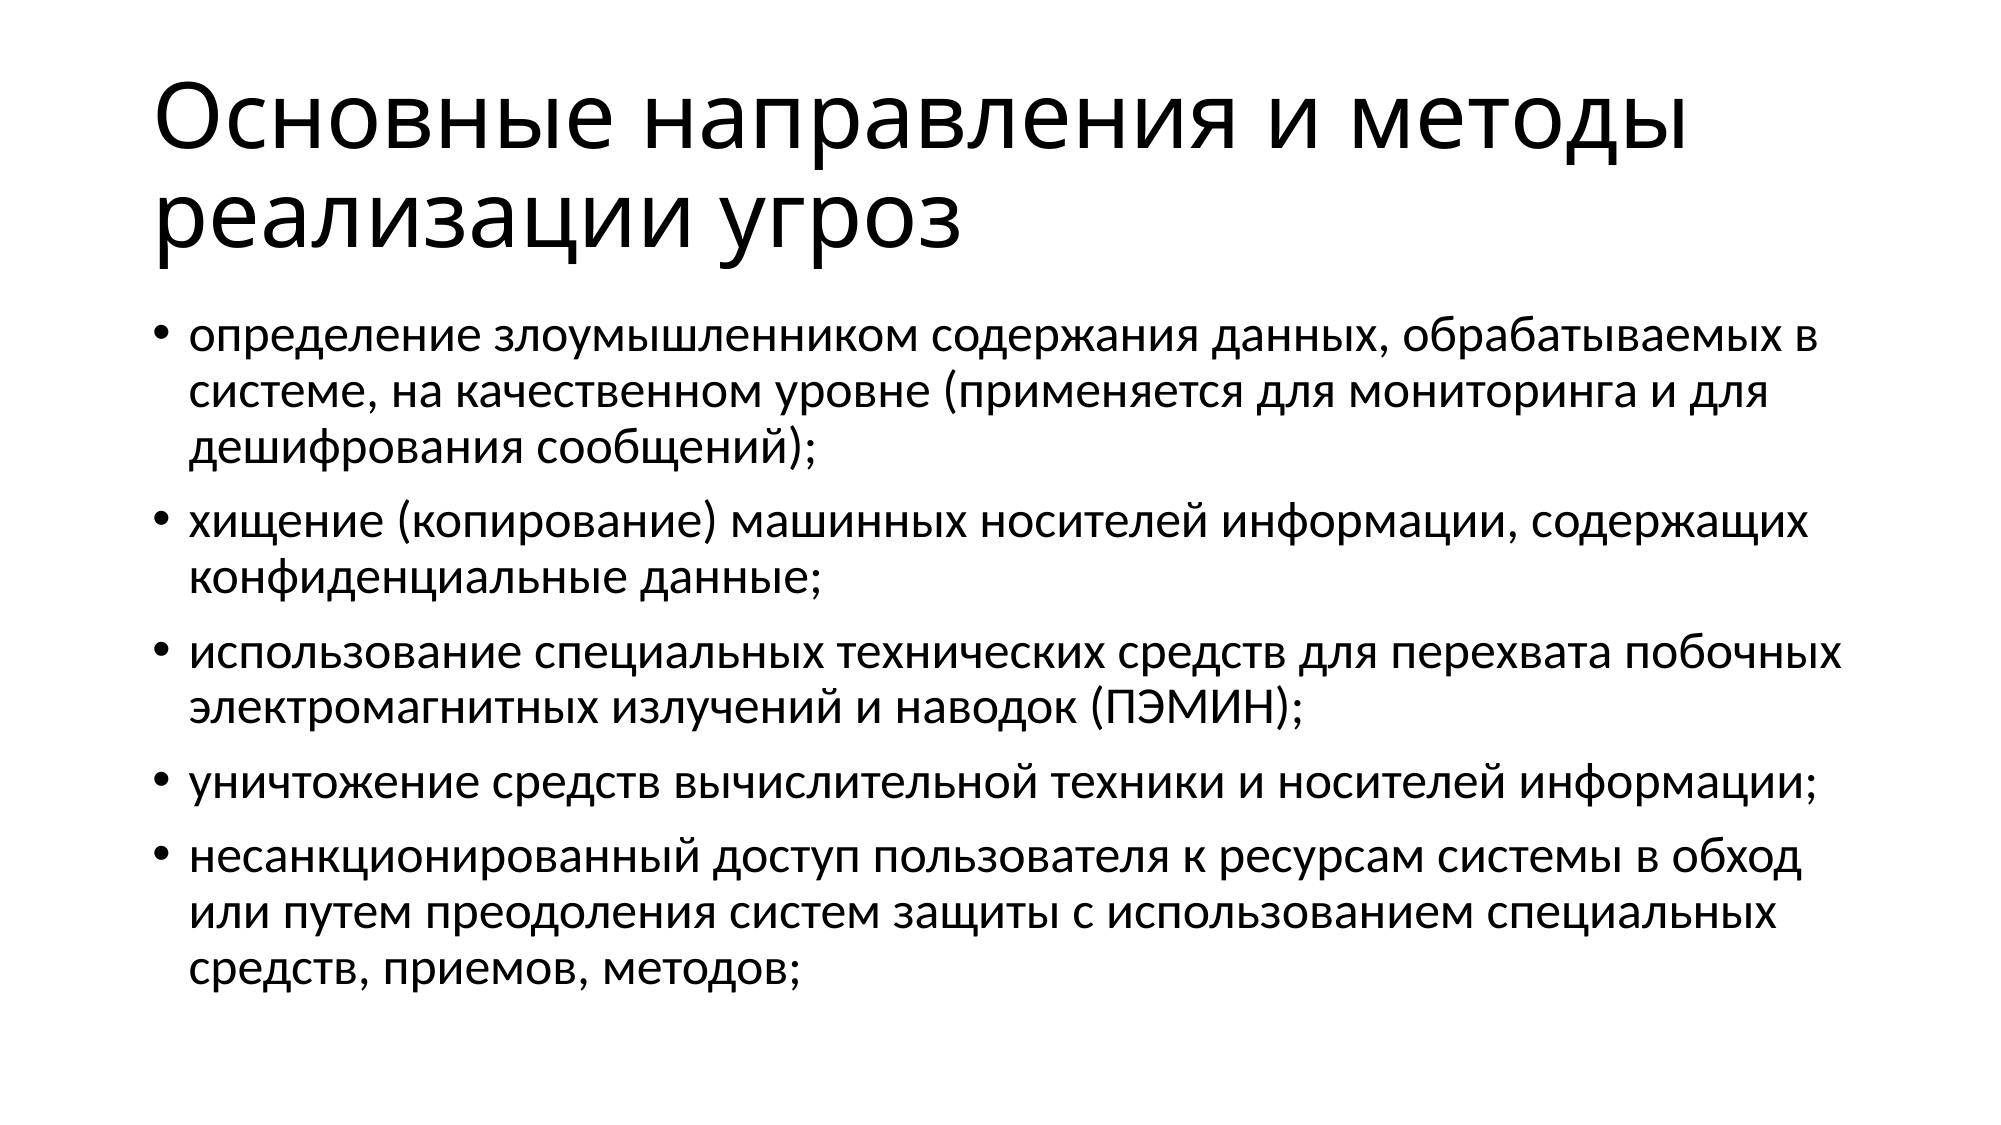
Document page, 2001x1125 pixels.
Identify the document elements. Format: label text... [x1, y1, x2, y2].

list определение злоумышленником содержания данных, обрабатываемых в системе, на качественном уровне (применяется для мониторинга и для дешифрования сообщений); хищение (копирование) машинных носителей информации, содержащих конфиденциальные данные; использование специальных технических средств для перехвата побочных электромагнитных излучений и наводок (ПЭМИН); уничтожение средств вычислительной техники и носителей информации; несанкционированный доступ пользователя к ресурсам системы в обход или путем преодоления систем защиты с использованием специальных средств, приемов, методов; [137, 299, 1863, 1014]
title Основные направления и методы реализации угроз [137, 59, 1863, 278]
